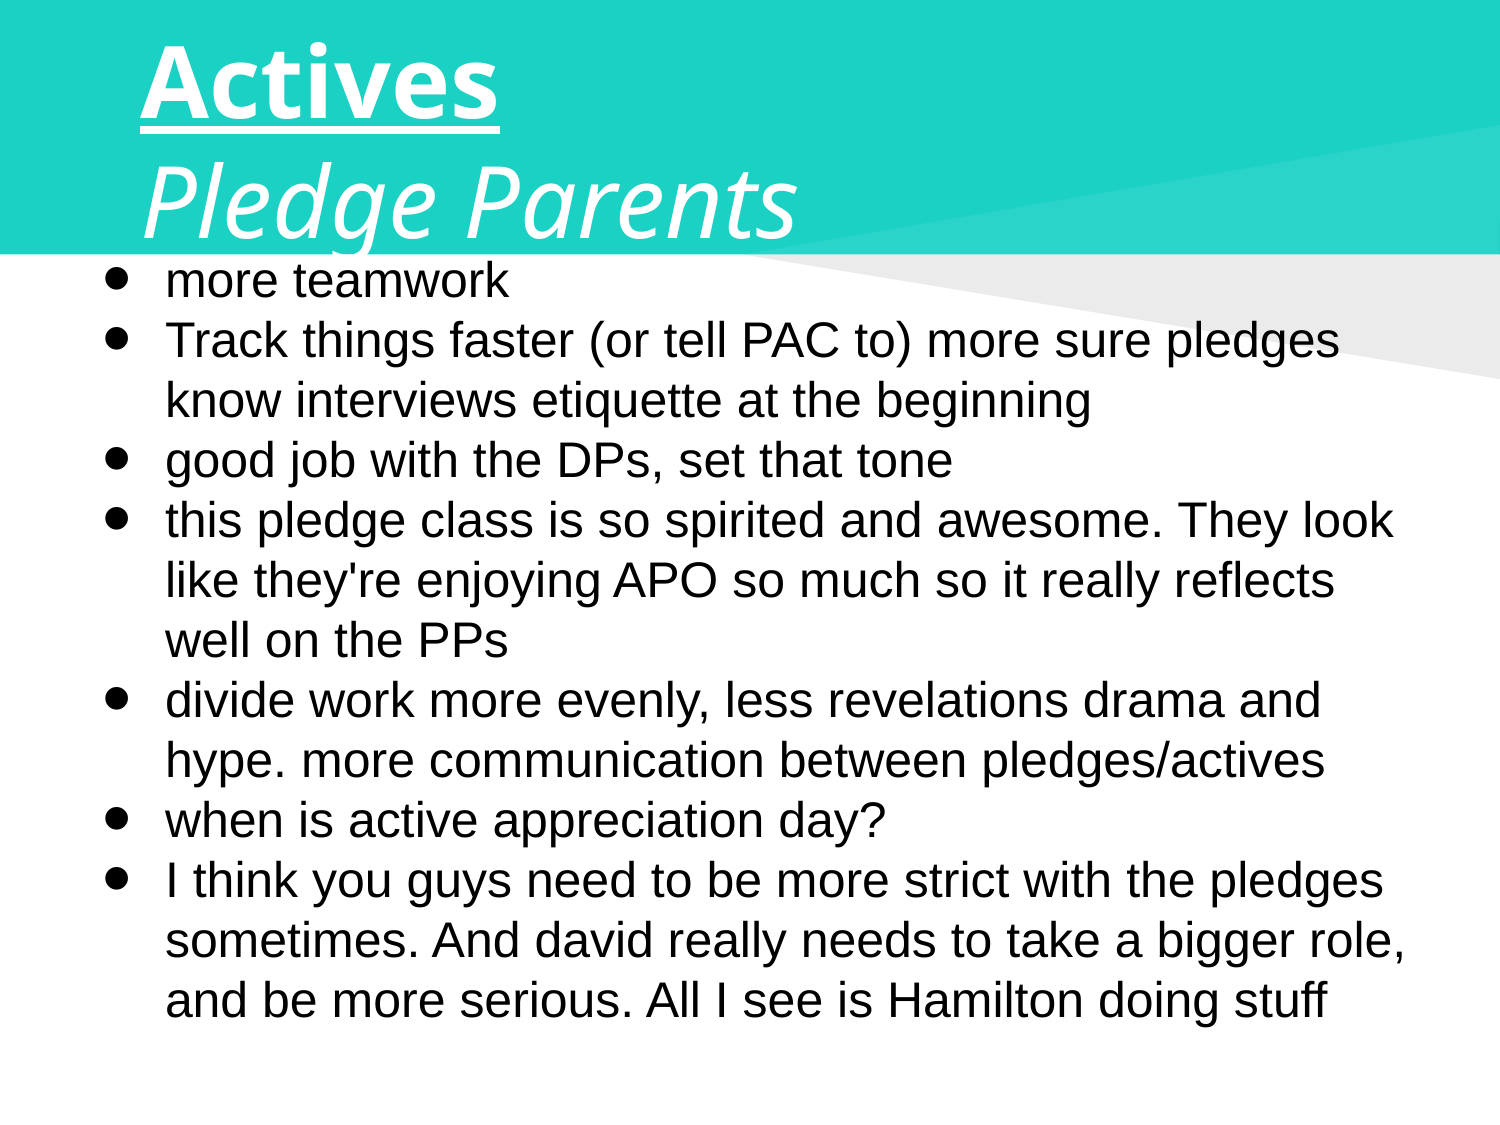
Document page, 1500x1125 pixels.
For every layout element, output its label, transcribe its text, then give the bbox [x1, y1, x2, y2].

list more teamwork Track things faster (or tell PAC to) more sure pledges know interviews etiquette at the beginning good job with the DPs, set that tone this pledge class is so spirited and awesome. They look like they're enjoying APO so much so it really reflects well on the PPs divide work more evenly, less revelations drama and hype. more communication between pledges/actives when is active appreciation day? I think you guys need to be more strict with the pledges sometimes. And david really needs to take a bigger role, and be more serious. All I see is Hamilton doing stuff [75, 232, 1425, 1048]
title Actives Pledge Parents [75, 45, 1425, 232]
